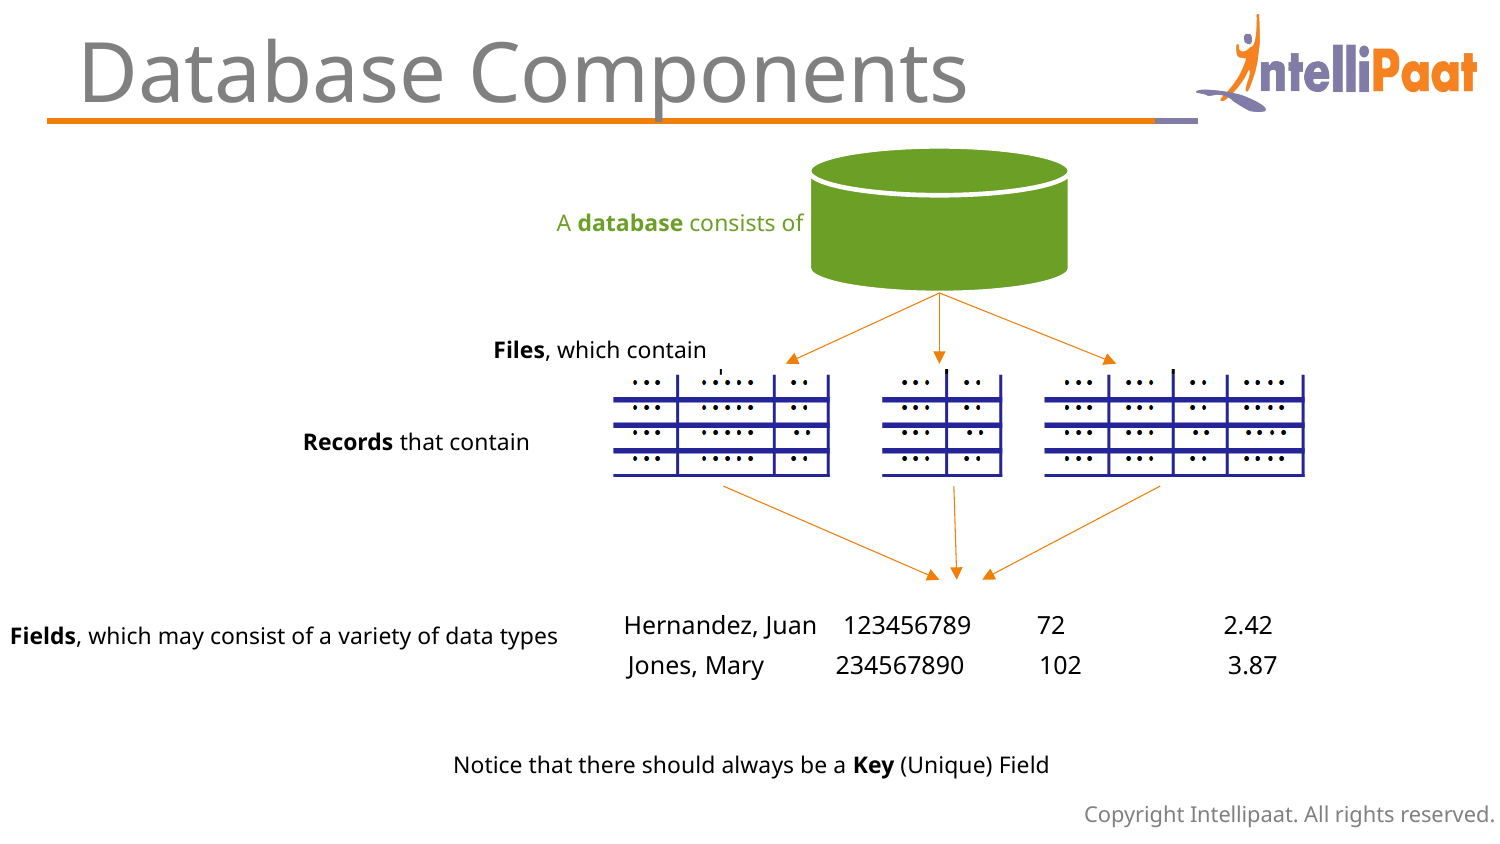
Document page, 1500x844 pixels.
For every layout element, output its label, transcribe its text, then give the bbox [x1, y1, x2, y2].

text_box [443, 743, 1500, 844]
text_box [337, 186, 600, 313]
text_box Database Components [77, 23, 1143, 119]
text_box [175, 404, 600, 533]
picture [1196, 14, 1477, 112]
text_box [0, 610, 600, 726]
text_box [600, 146, 1325, 825]
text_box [429, 320, 600, 404]
